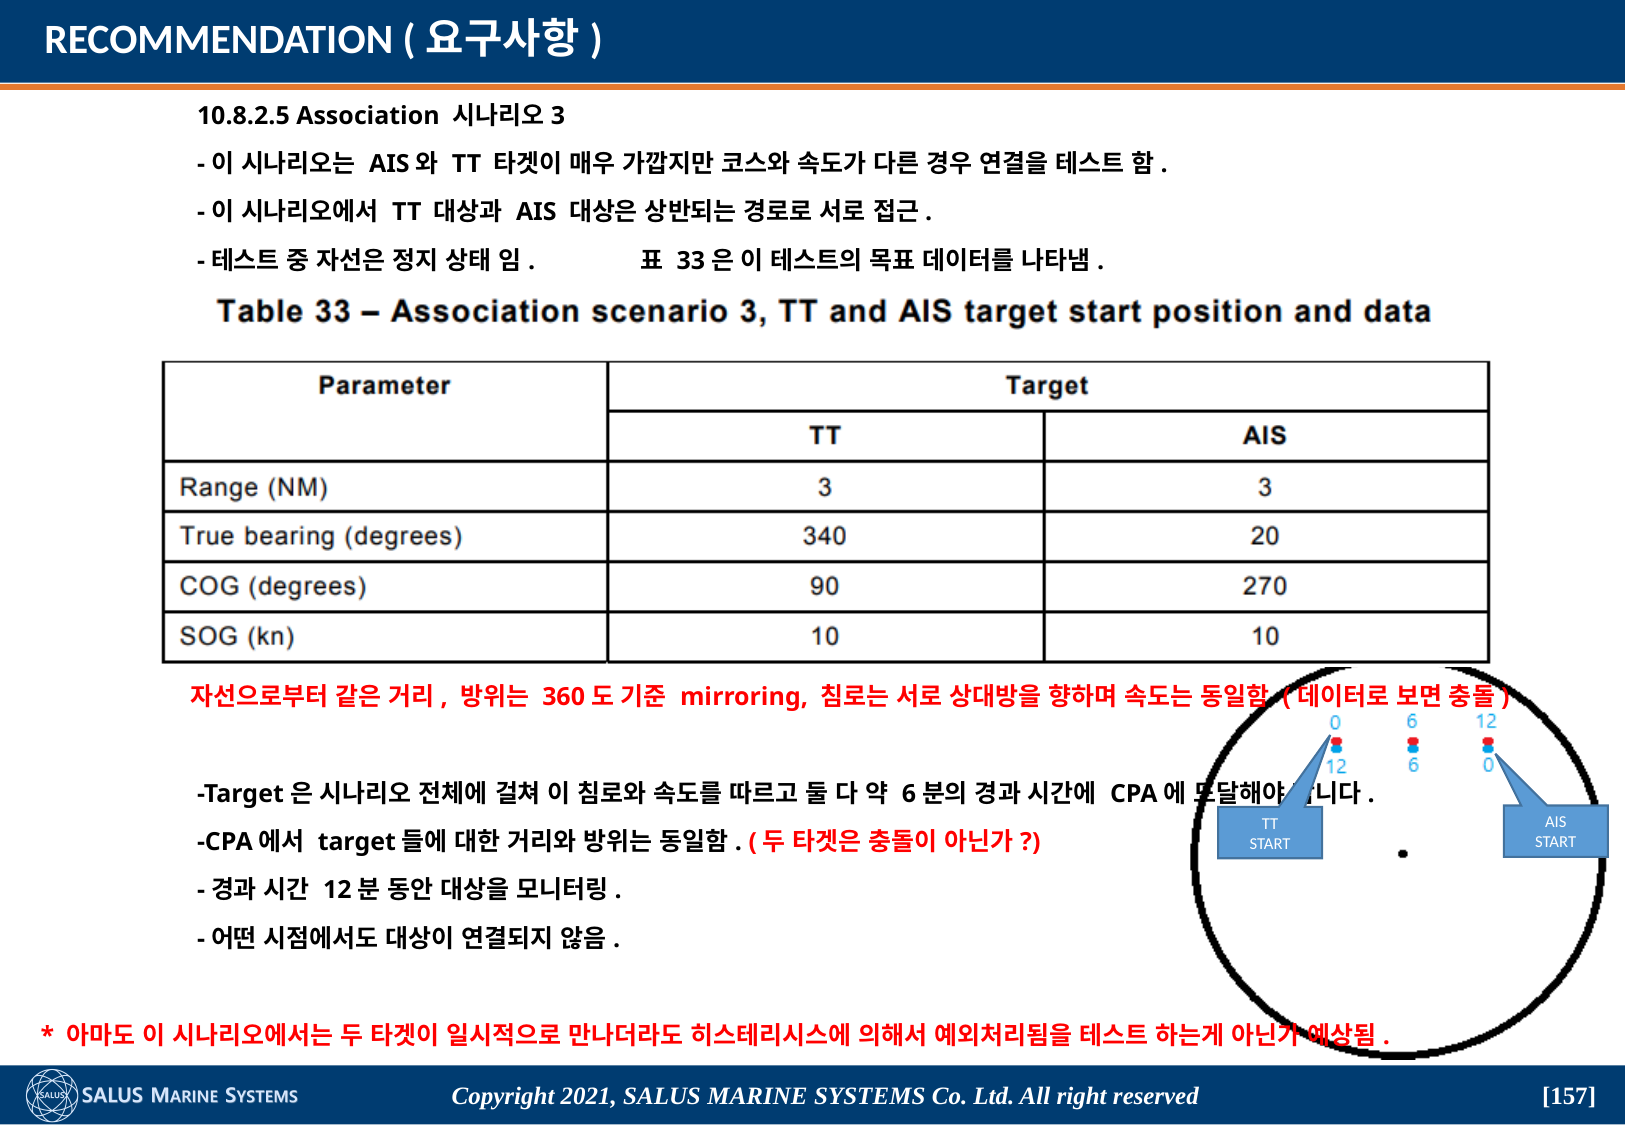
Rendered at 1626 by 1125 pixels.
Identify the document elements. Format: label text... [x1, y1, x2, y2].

footer Copyright 2021, SALUS Marine Systems Co. Ltd. All right reserved [25, 1065, 1513, 1125]
picture [159, 297, 1608, 1061]
slide_number [157] [1513, 1065, 1625, 1125]
title RECOMMENDATION (요구사항) [0, 0, 1625, 82]
list 10.8.2.5 Association 시나리오3 -이 시나리오는 AIS와 TT 타겟이 매우 가깝지만 코스와 속도가 다른 경우 연결을 테스트 함. -이 시나리오에서 TT 대상과 AIS 대상은 상반되는 경로로 서로 접근. -테스트 중 자선은 정지 상태 임. 표 33은 이 테스트의 목표 데이터를 나타냄. 자선으로부터 같은 거리, 방위는 360도 기준 mirroring, 침로는 서로 상대방을 향하며 속도는 동일함 (데이터로 보면 충돌) -Target은 시나리오 전체에 걸쳐 이 침로와 속도를 따르고 둘 다 약 6분의 경과 시간에 CPA에 도달해야 합니다. -CPA에서 target들에 대한 거리와 방위는 동일함. (두 타겟은 충돌이 아닌가?) -경과 시간 12분 동안 대상을 모니터링. -어떤 시점에서도 대상이 연결되지 않음. * 아마도 이 시나리오에서는 두 타겟이 일시적으로 만나더라도 히스테리시스에 의해서 예외처리됨을 테스트 하는게 아닌가 예상됨. [25, 81, 1591, 1055]
